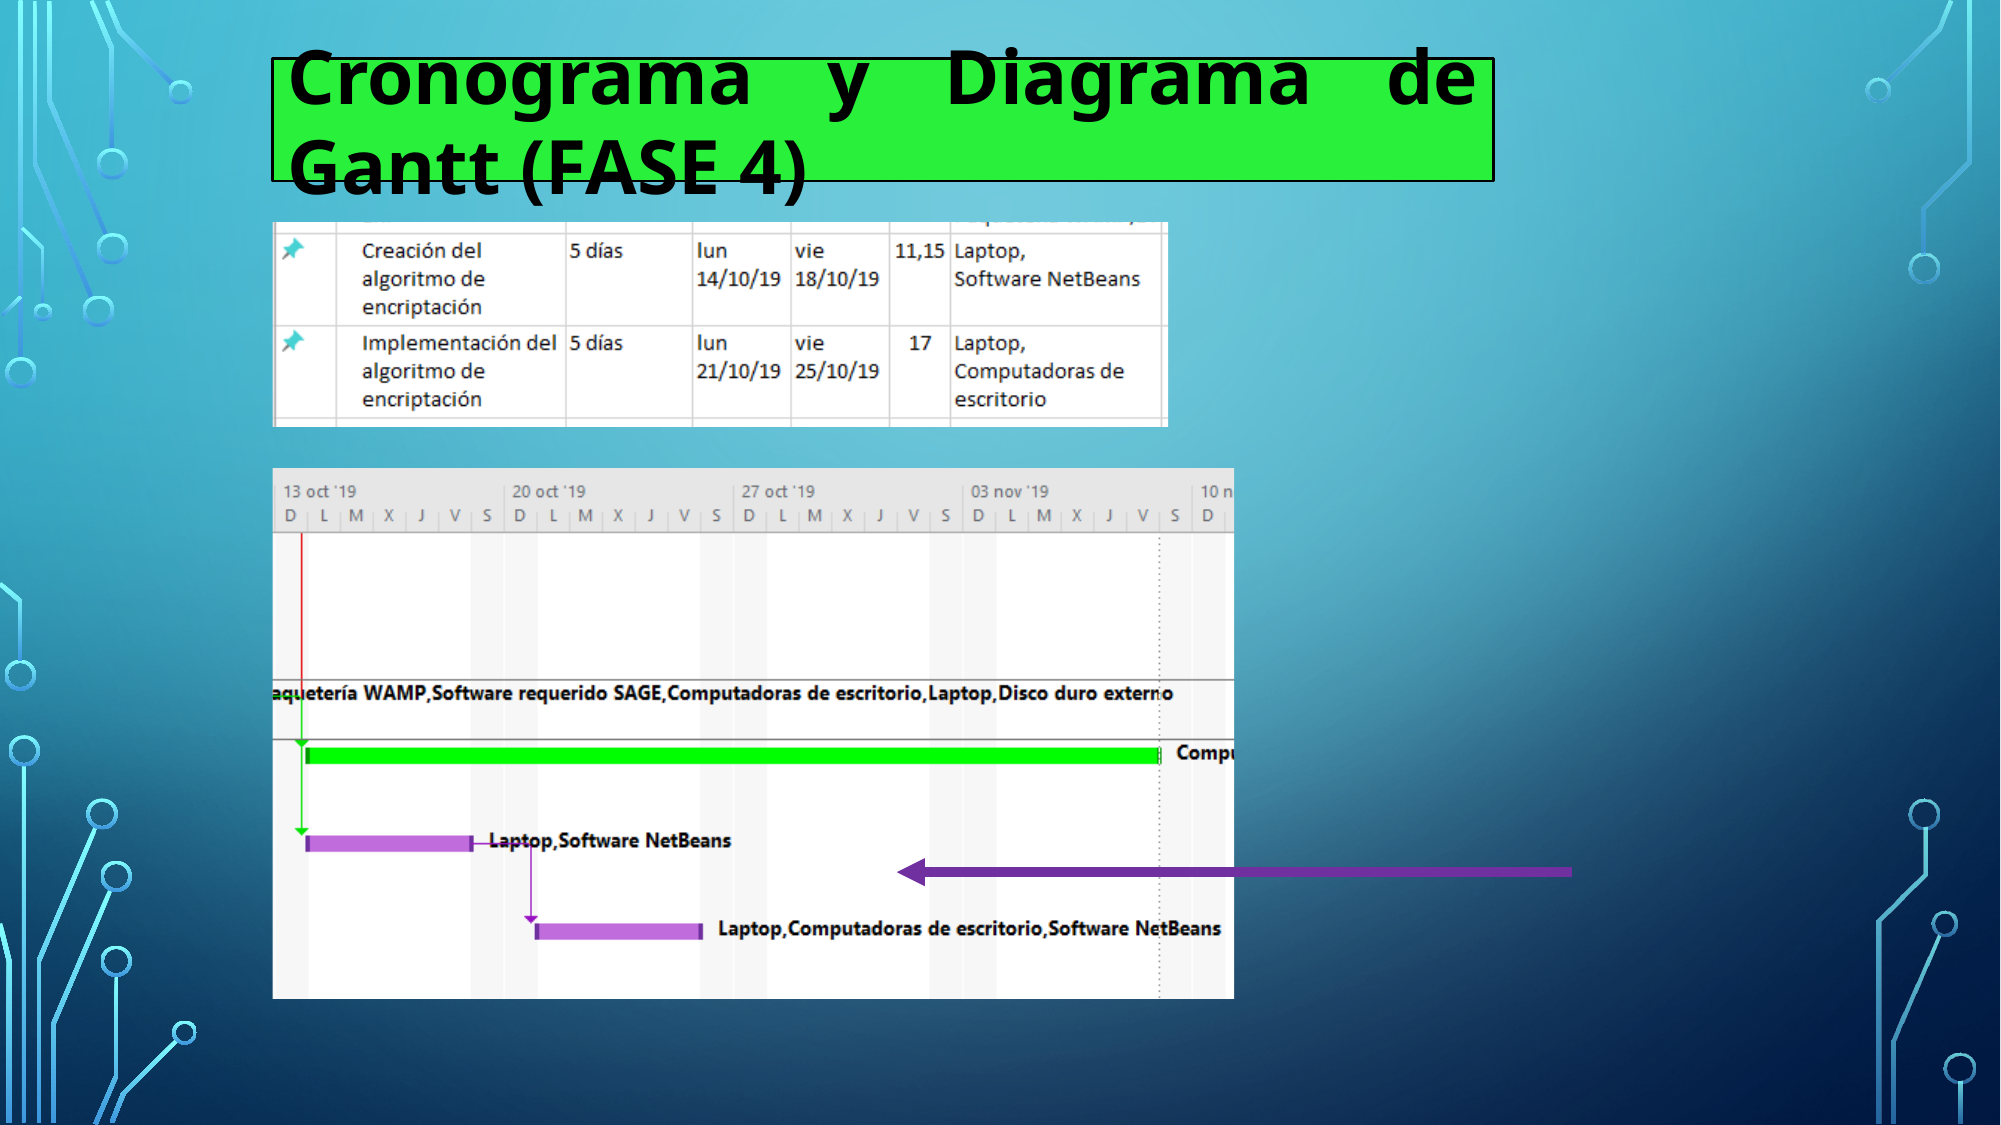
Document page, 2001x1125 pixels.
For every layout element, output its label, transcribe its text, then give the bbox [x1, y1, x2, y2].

text_box Cronograma y Diagrama de Gantt (FASE 4) [271, 57, 1495, 182]
picture [272, 222, 1169, 427]
picture [272, 467, 1235, 1000]
